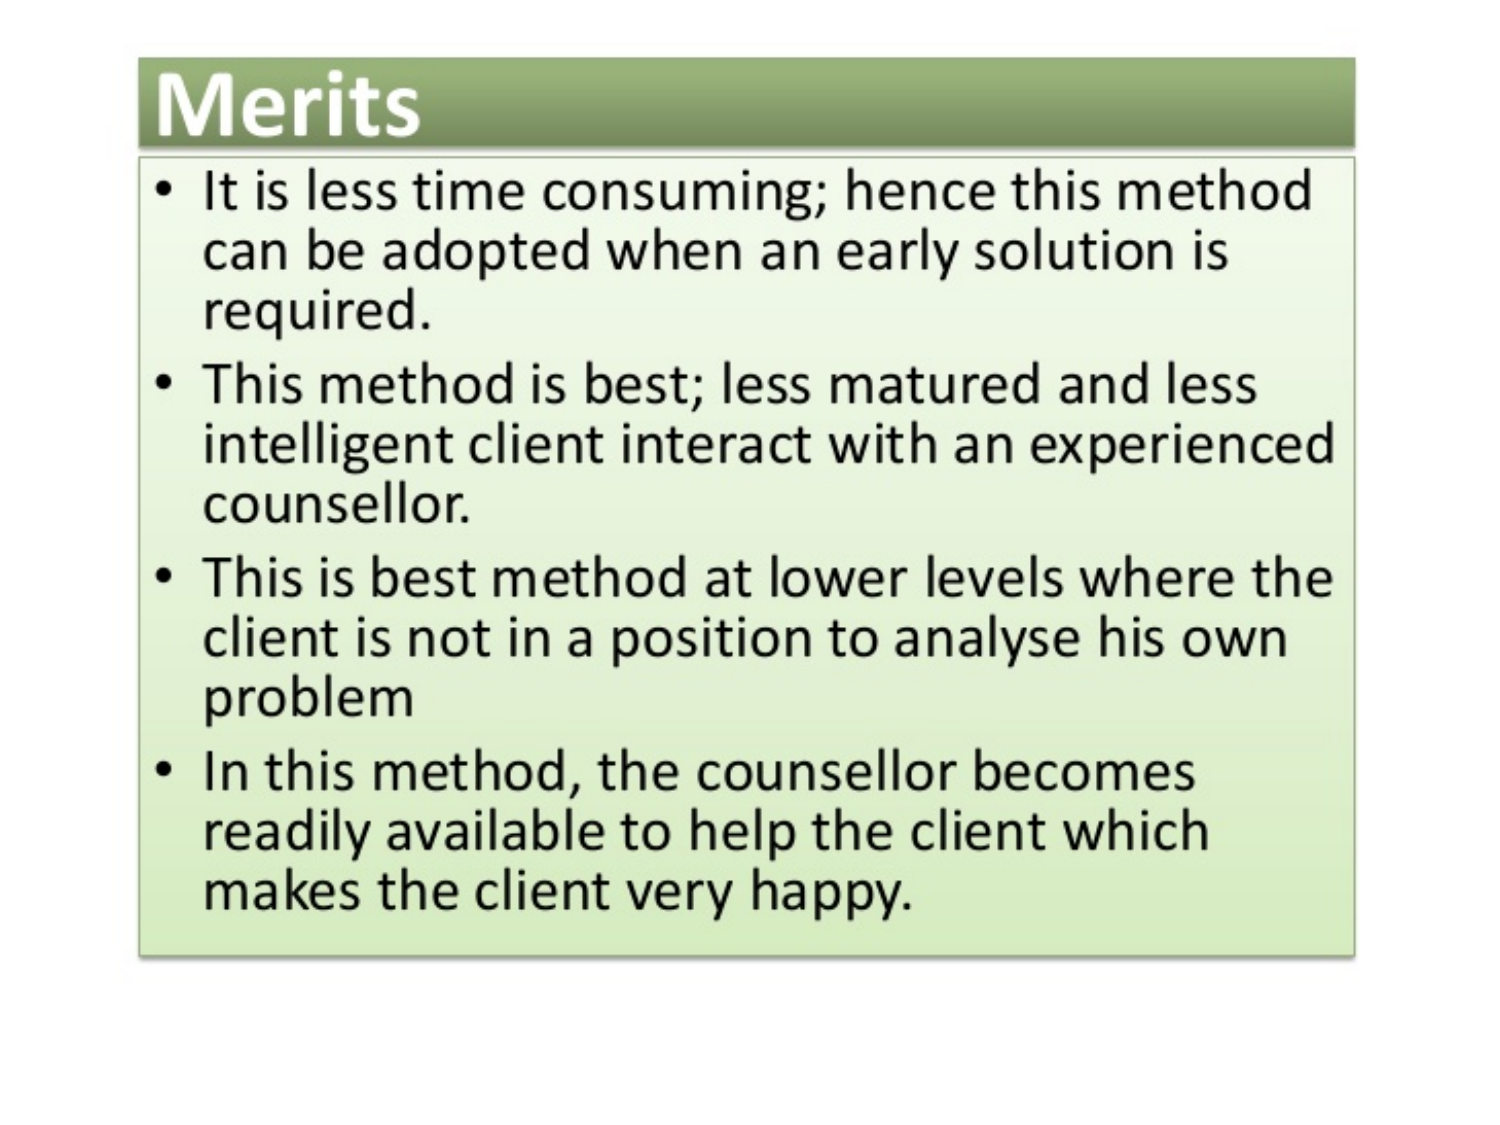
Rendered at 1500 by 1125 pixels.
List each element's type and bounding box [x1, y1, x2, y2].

picture [74, 27, 1387, 1013]
